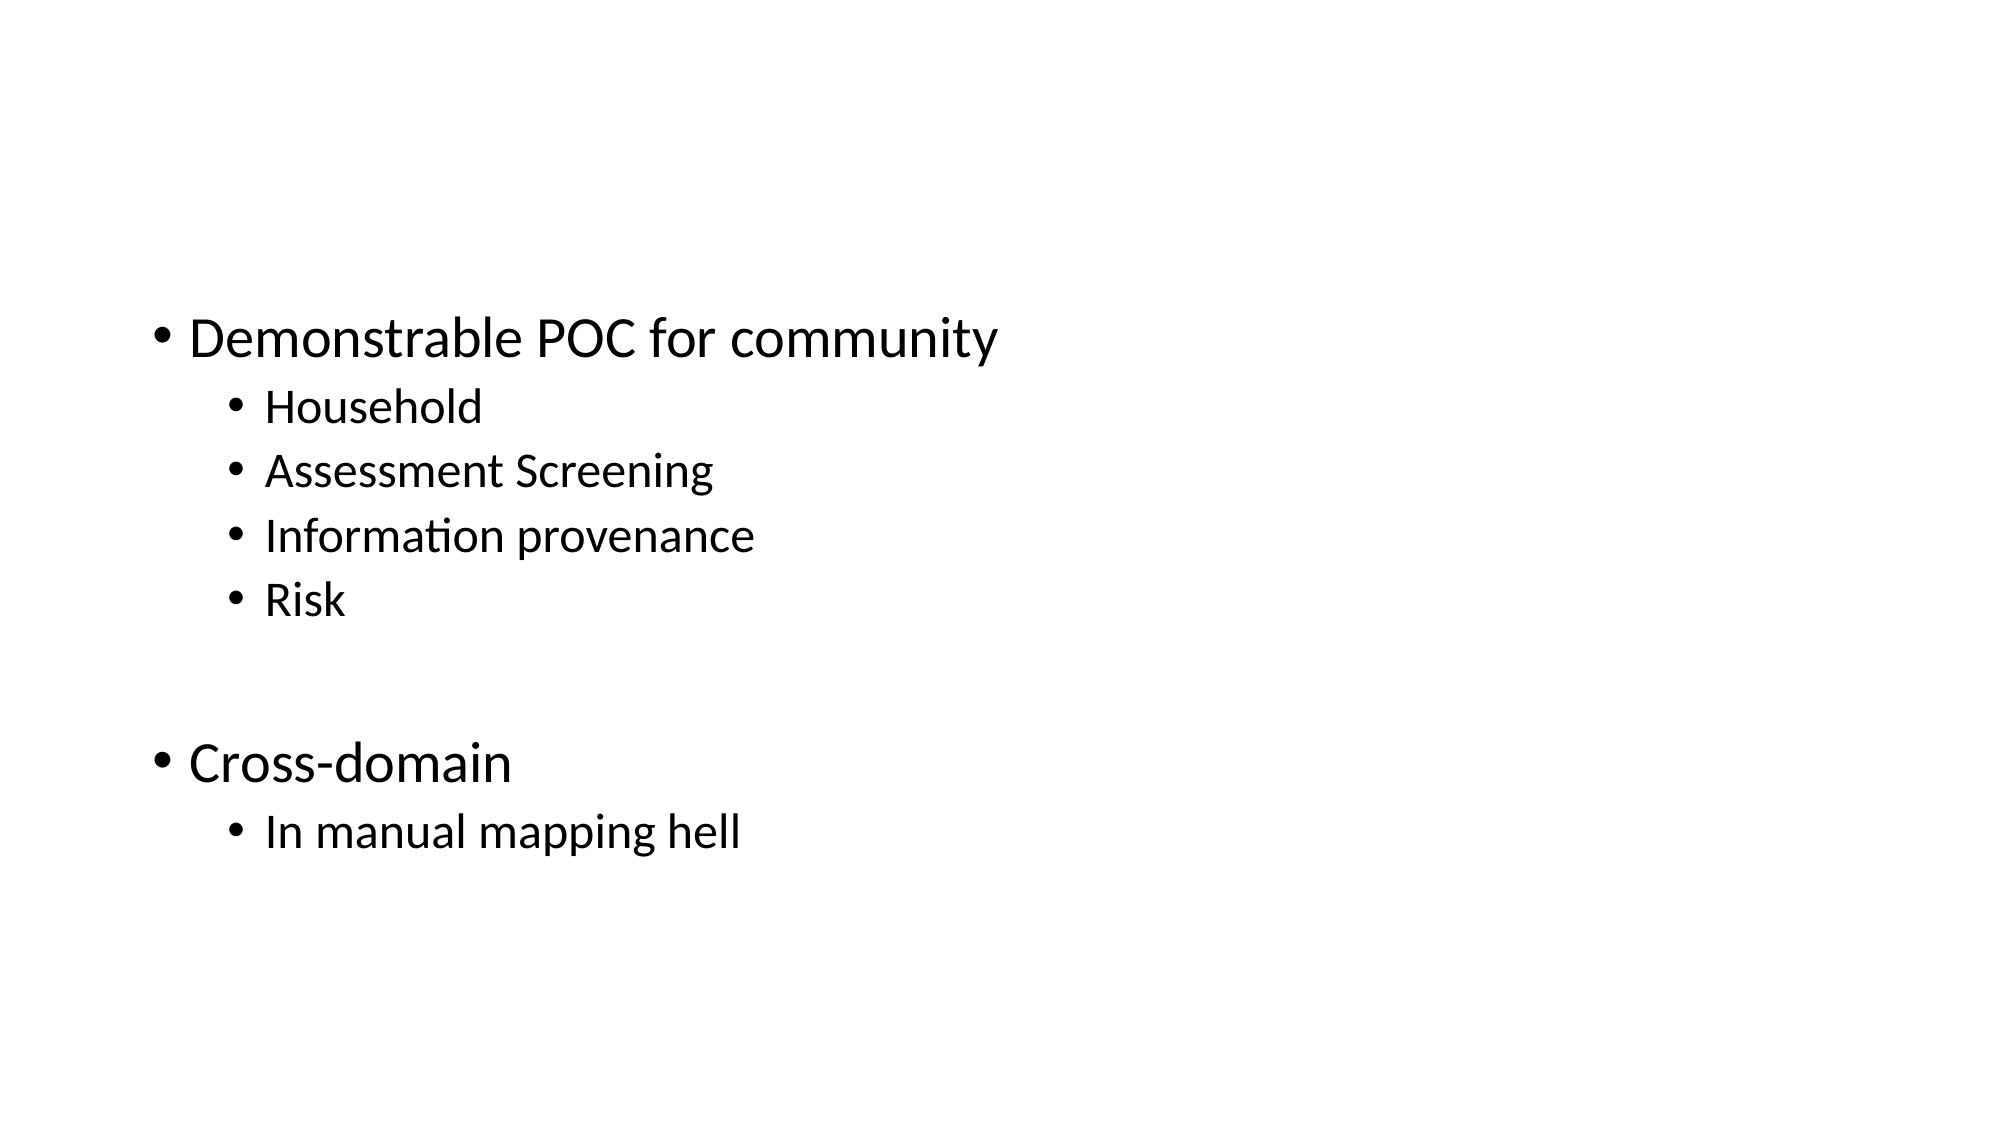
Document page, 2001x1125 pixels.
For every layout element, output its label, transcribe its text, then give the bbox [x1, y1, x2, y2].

list Demonstrable POC for community Household Assessment Screening Information provenance Risk Cross-domain In manual mapping hell [137, 299, 1863, 1014]
